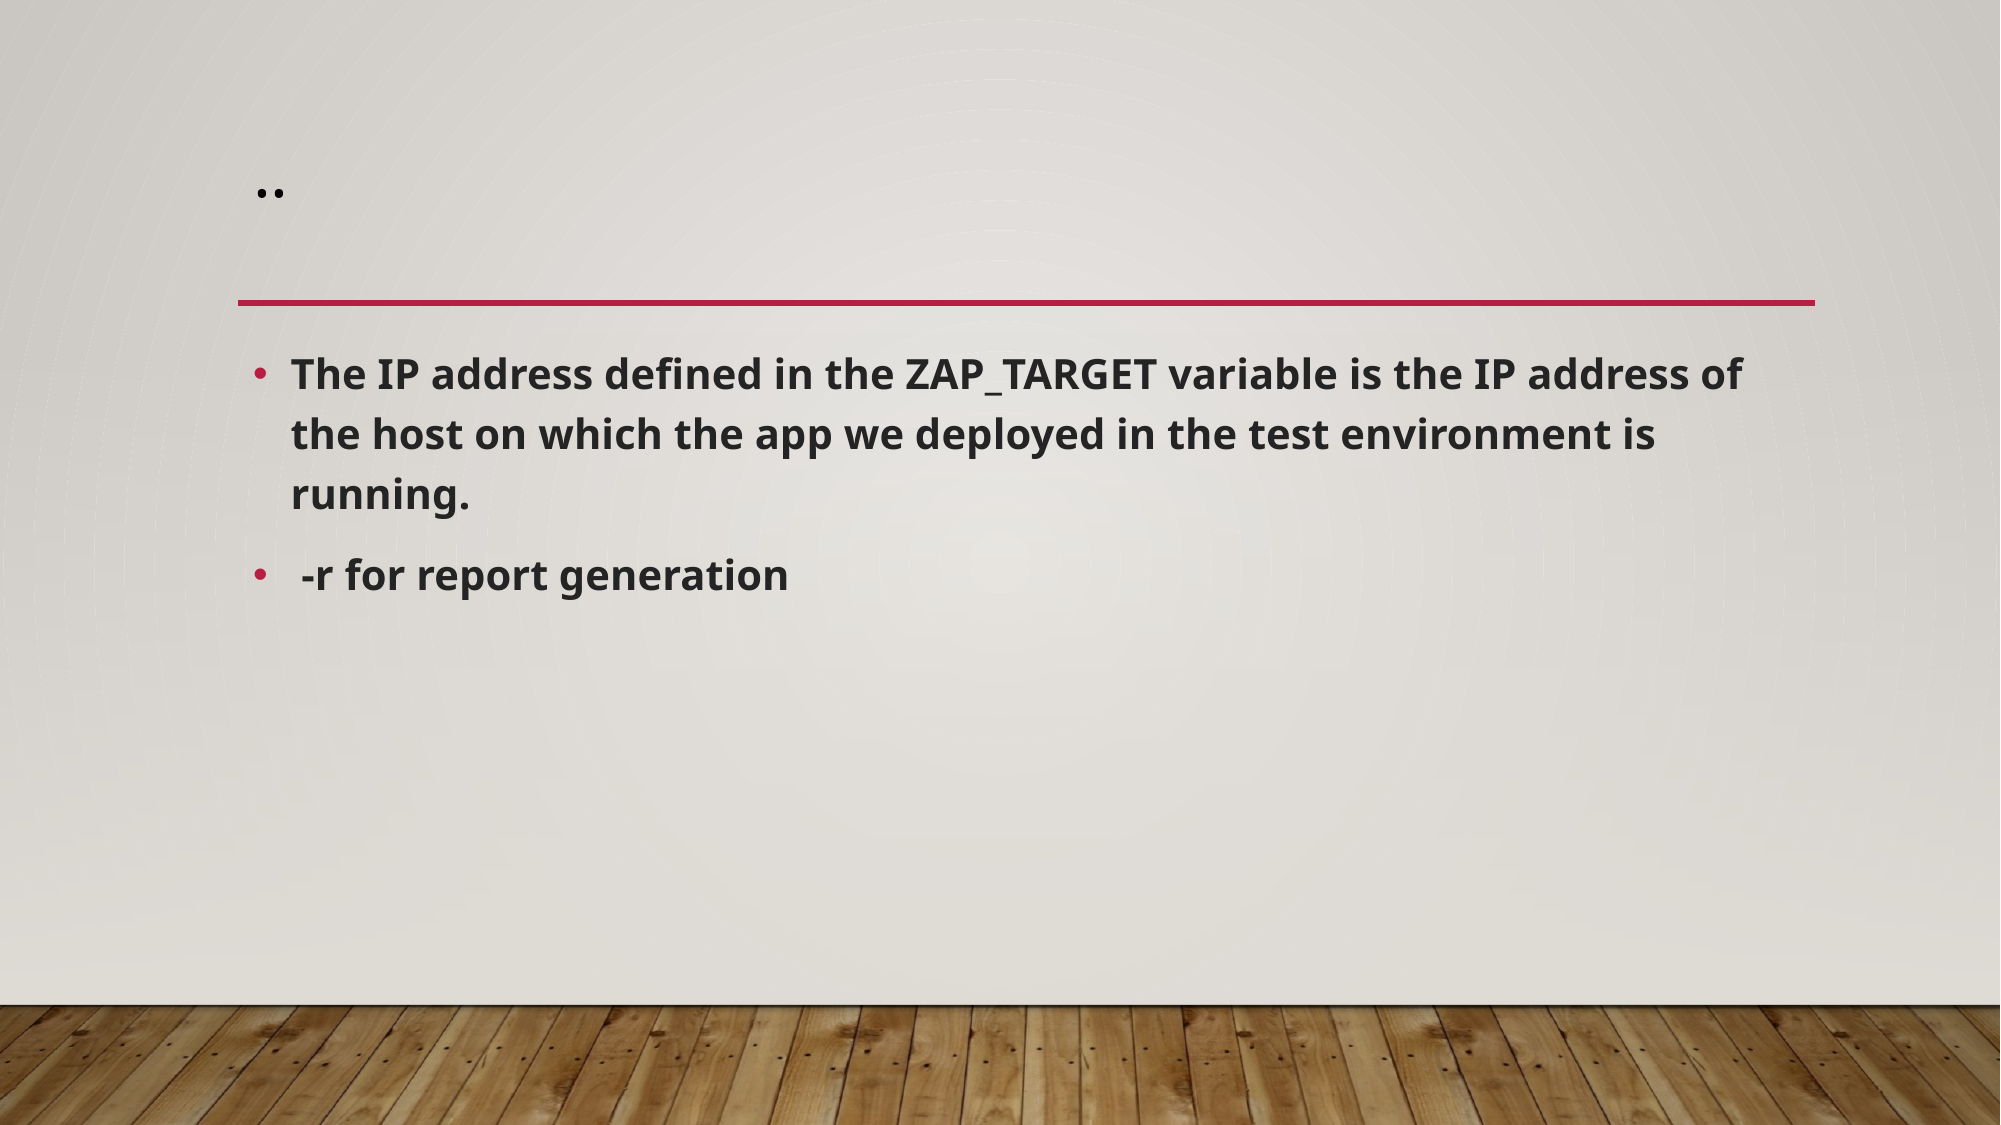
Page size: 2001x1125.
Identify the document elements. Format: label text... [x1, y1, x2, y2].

title .. [238, 131, 1814, 305]
list The IP address defined in the ZAP_TARGET variable is the IP address of the host on which the app we deployed in the test environment is running. -r for report generation [238, 330, 1814, 897]
picture [0, 1005, 2000, 1125]
